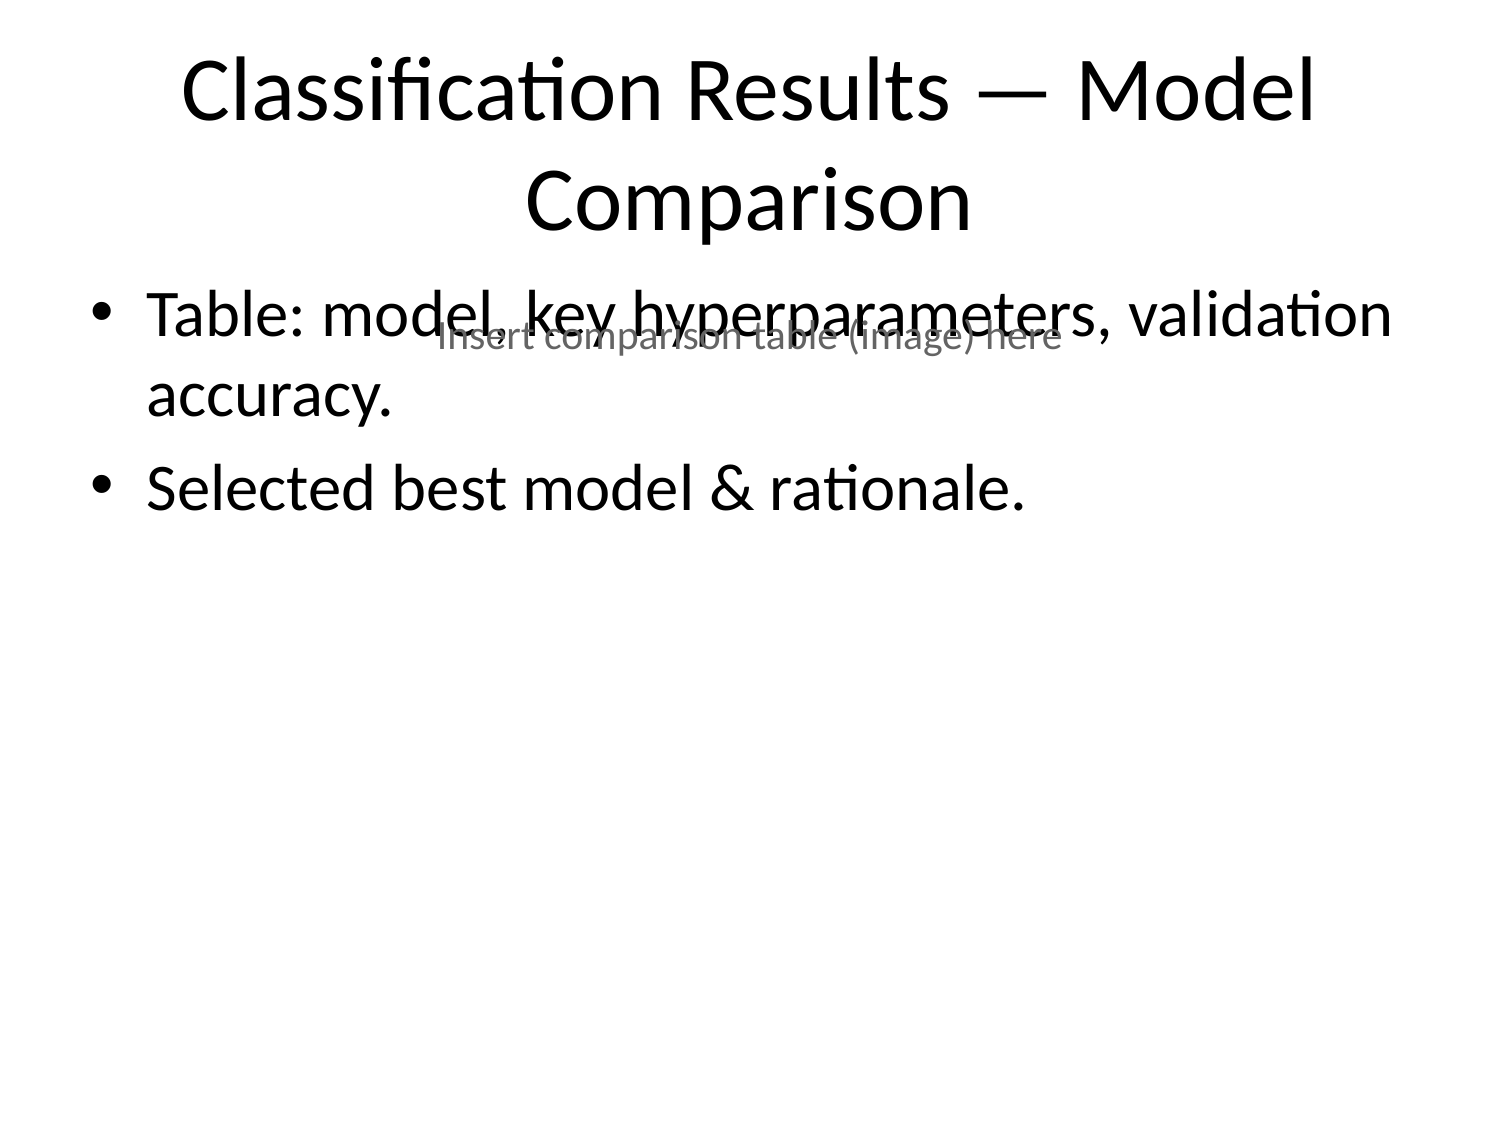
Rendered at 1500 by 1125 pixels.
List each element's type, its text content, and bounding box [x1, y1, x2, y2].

title Classification Results — Model Comparison [75, 45, 1425, 233]
list Table: model, key hyperparameters, validation accuracy. Selected best model & rationale. [75, 262, 1425, 1005]
text_box Insert comparison table (image) here [421, 299, 1078, 365]
